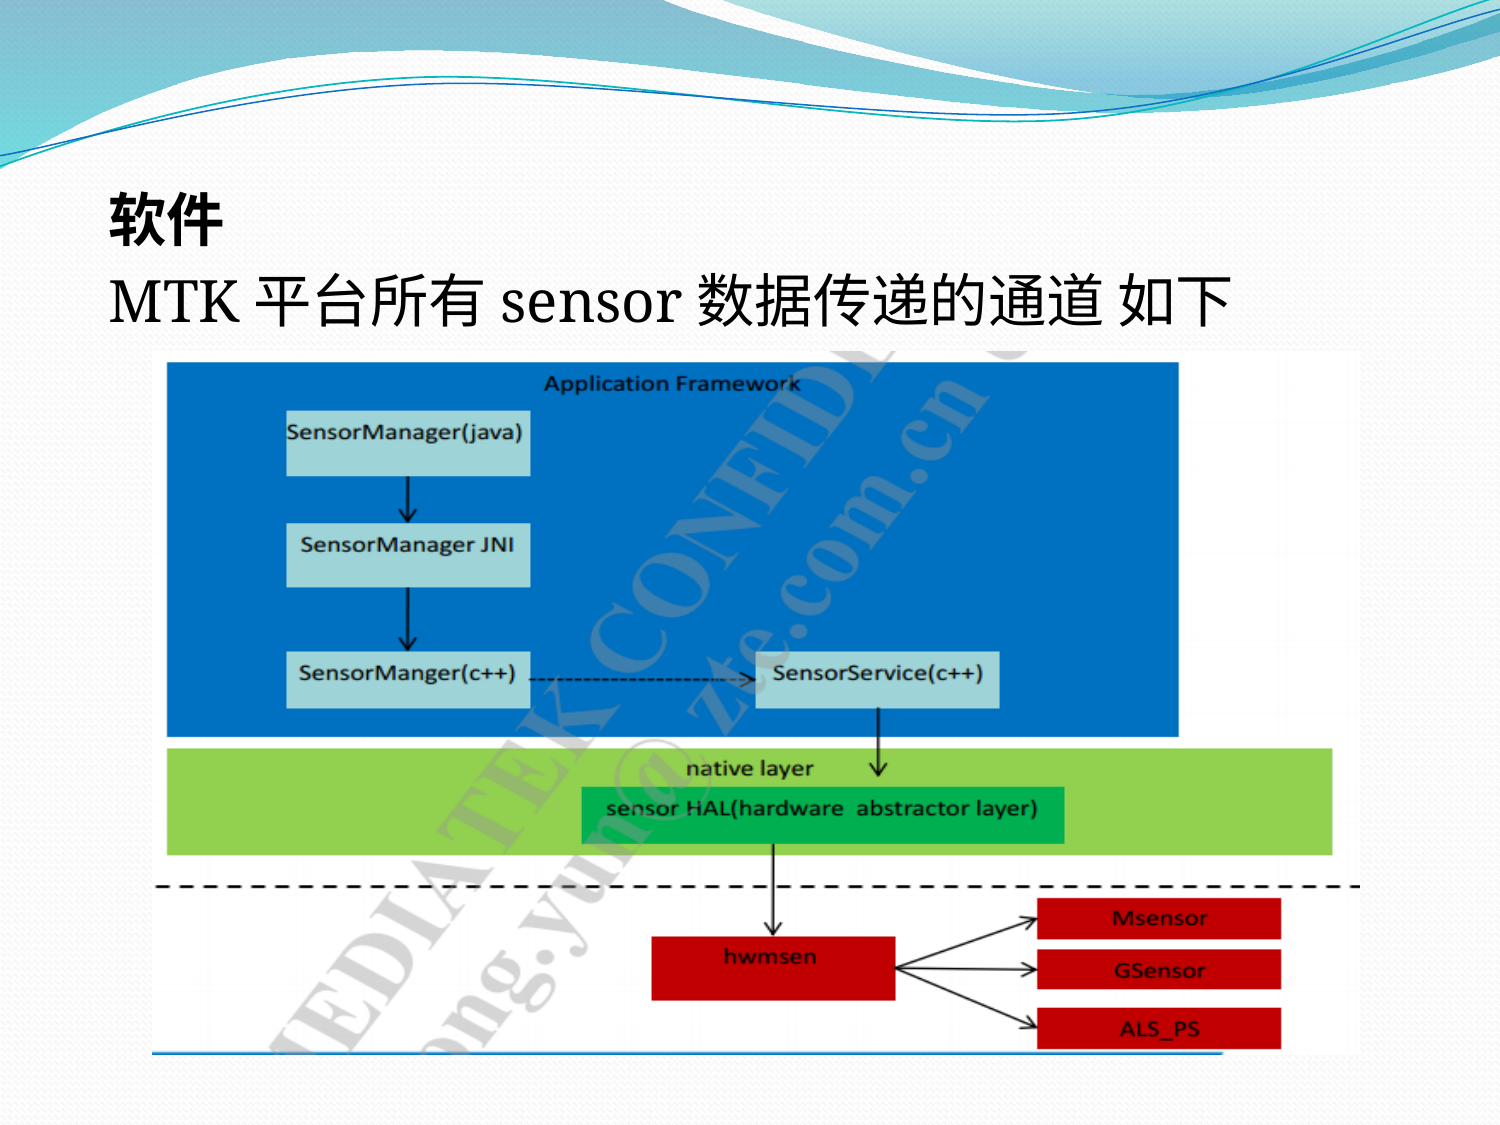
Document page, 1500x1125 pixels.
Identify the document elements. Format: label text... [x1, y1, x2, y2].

list 软件 MTK平台所有sensor数据传递的通道 如下 [93, 175, 1425, 1038]
picture [152, 351, 1360, 1055]
